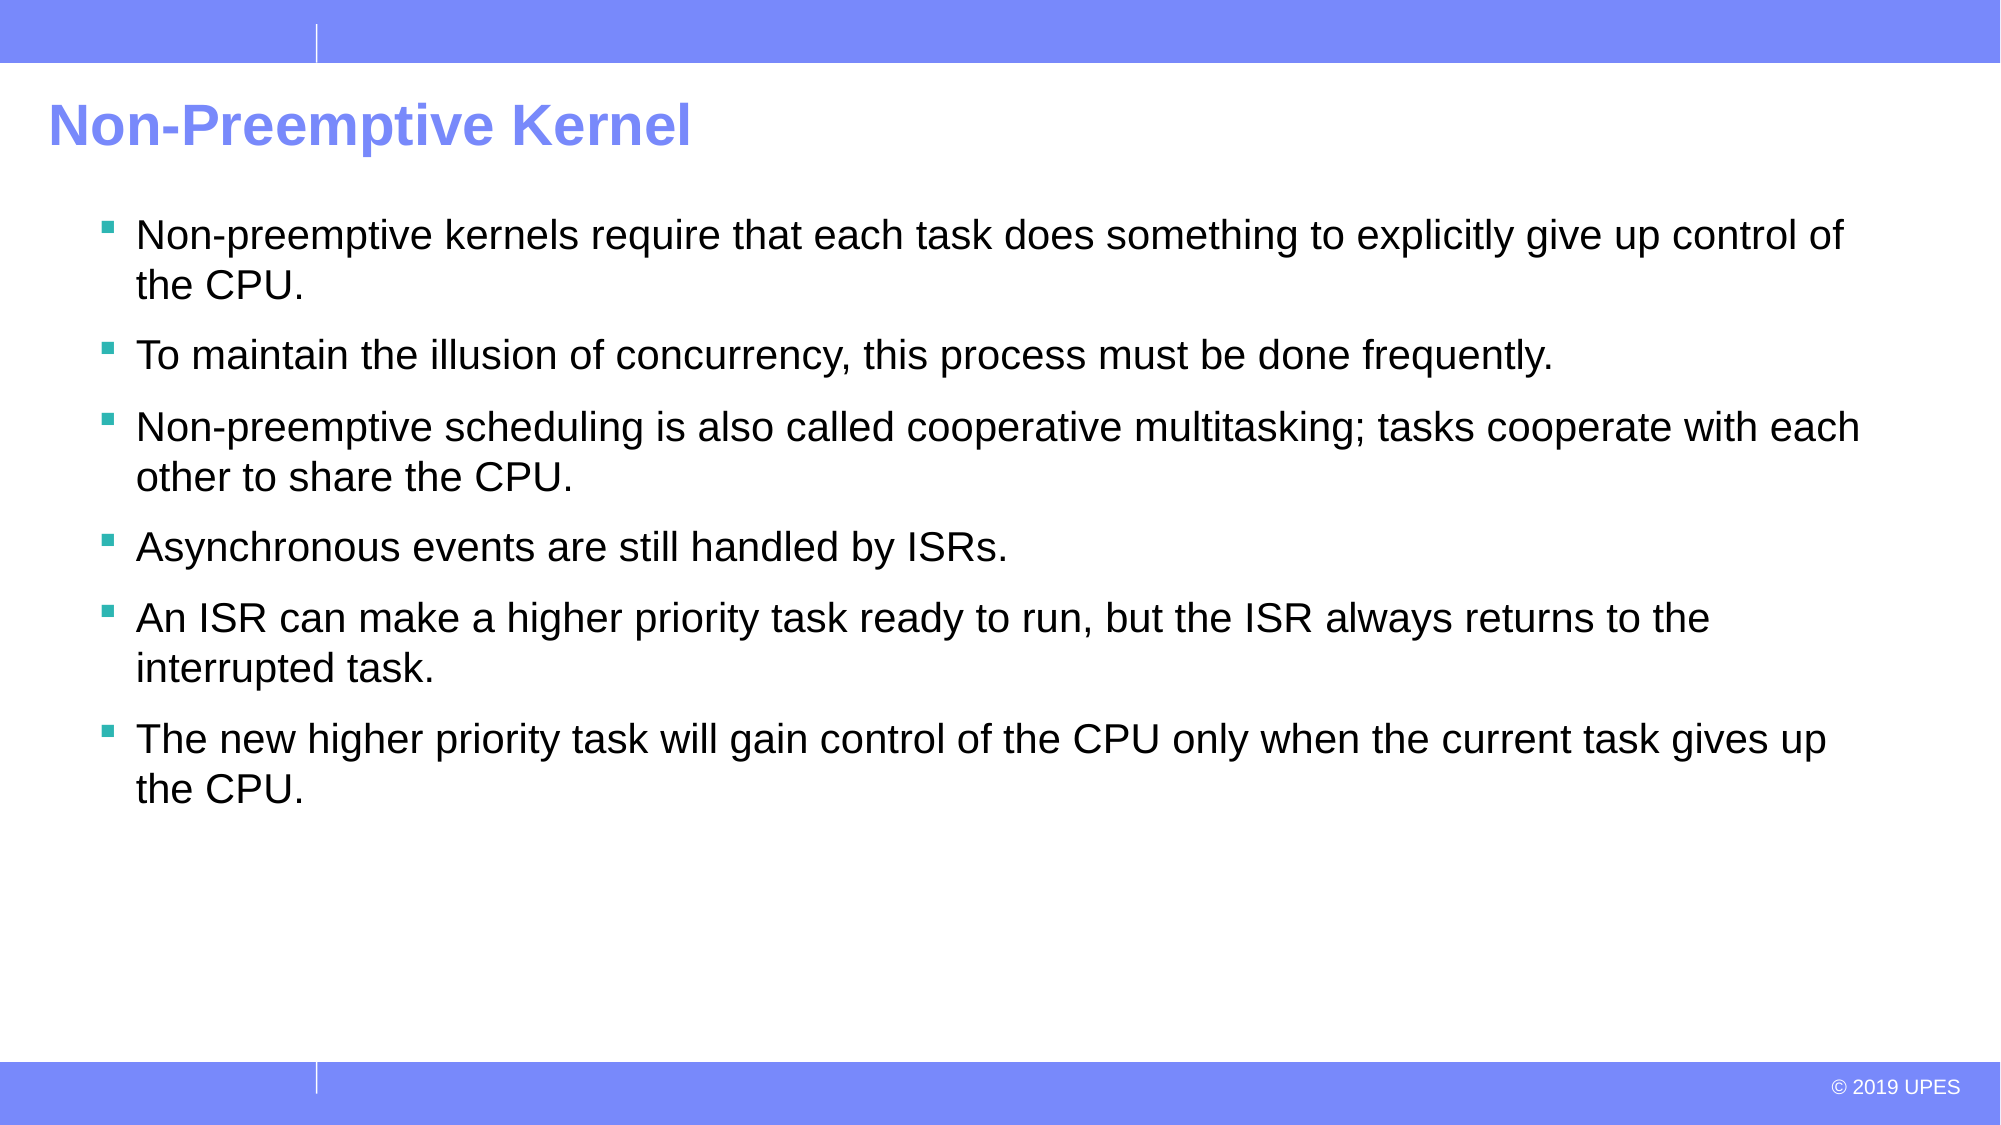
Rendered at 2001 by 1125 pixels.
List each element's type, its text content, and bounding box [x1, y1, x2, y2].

list Non-preemptive kernels require that each task does something to explicitly give up control of the CPU. To maintain the illusion of concurrency, this process must be done frequently. Non-preemptive scheduling is also called cooperative multitasking; tasks cooperate with each other to share the CPU. Asynchronous events are still handled by ISRs. An ISR can make a higher priority task ready to run, but the ISR always returns to the interrupted task. The new higher priority task will gain control of the CPU only when the current task gives up the CPU. [83, 199, 1901, 988]
title Non-Preemptive Kernel [33, 87, 1951, 170]
